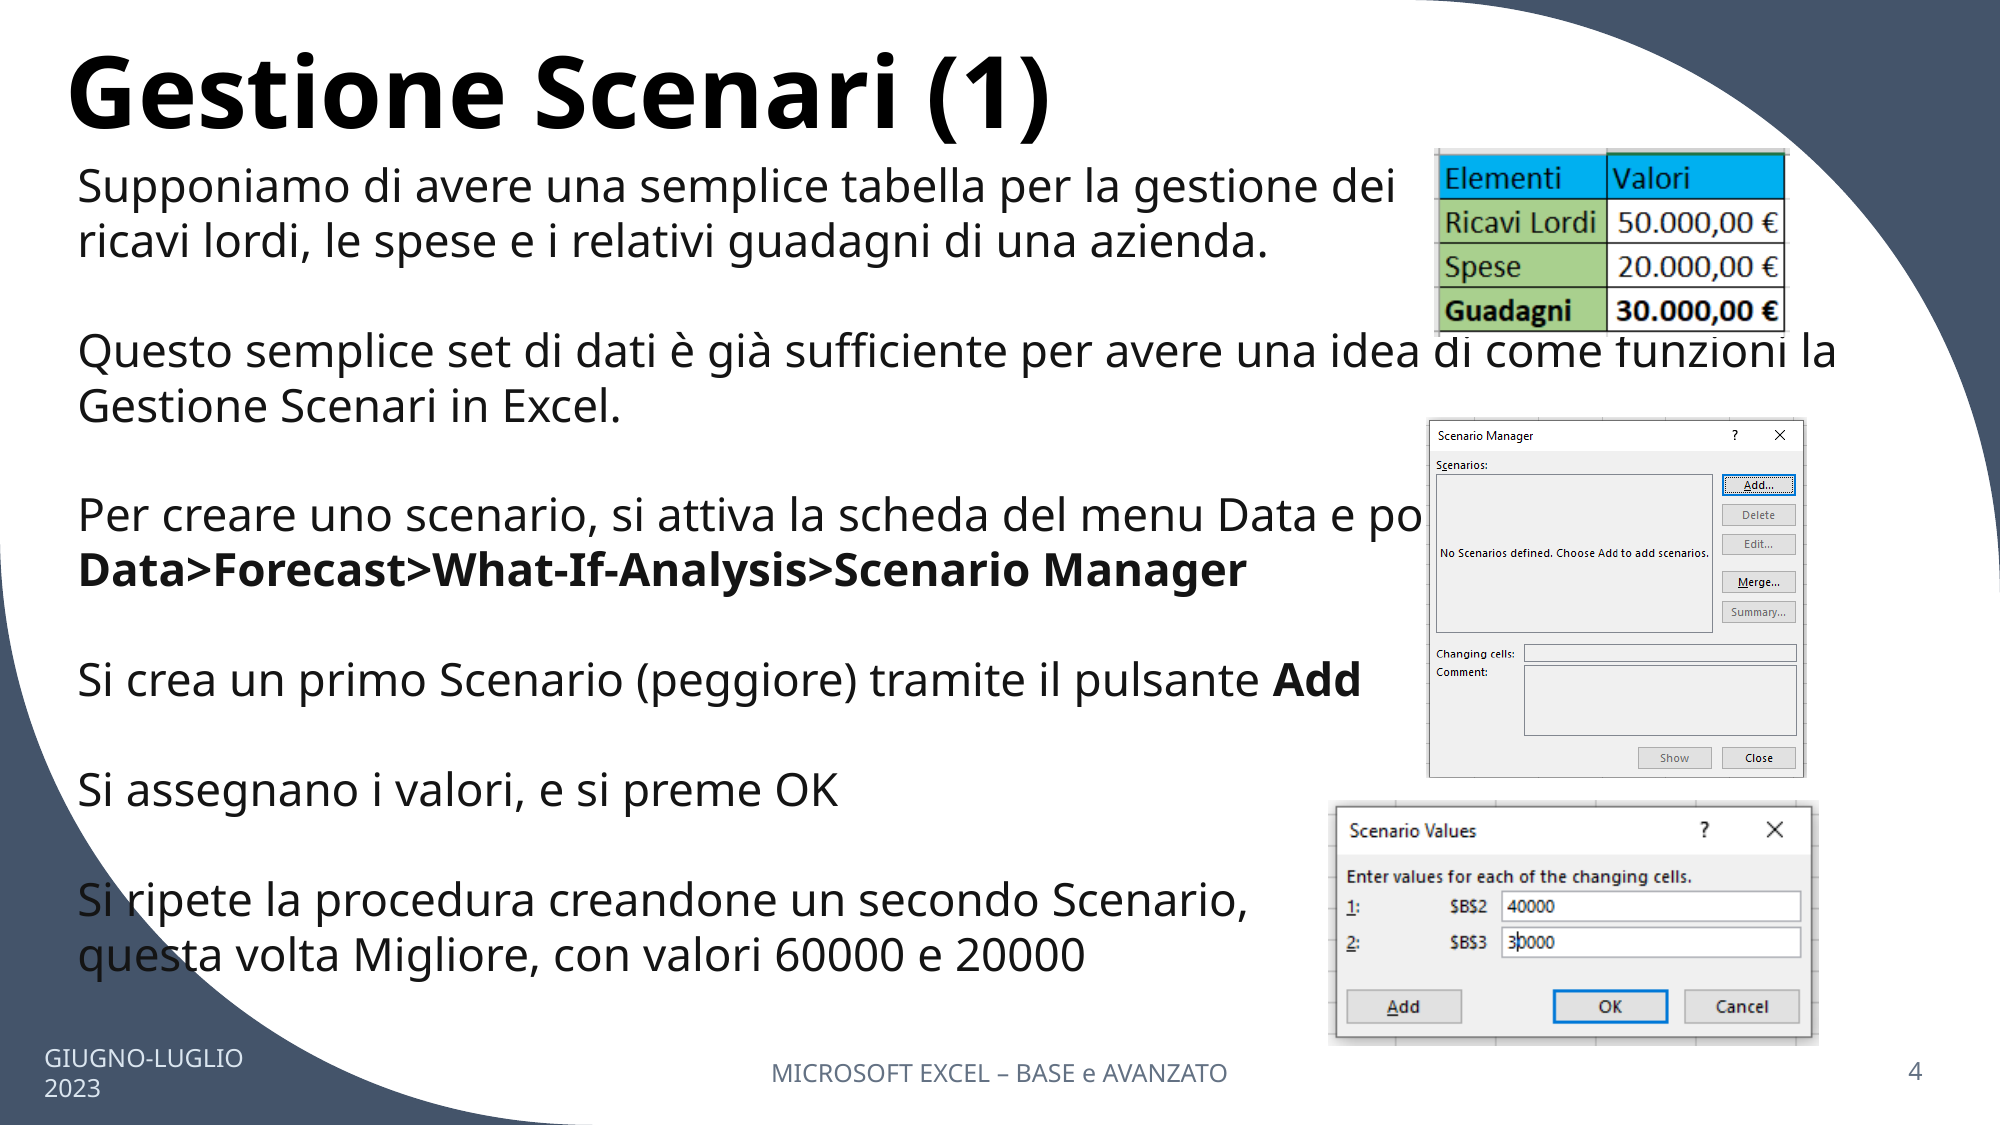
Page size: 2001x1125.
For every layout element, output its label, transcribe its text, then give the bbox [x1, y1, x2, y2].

picture [1434, 148, 1790, 337]
slide_number 4 [1665, 1042, 1938, 1103]
title Gestione Scenari (1) [50, 0, 1722, 158]
footer MICROSOFT EXCEL – BASE e AVANZATO [662, 1044, 1338, 1103]
picture [1426, 417, 1807, 779]
slide_number GIUGNO-LUGLIO 2023 [29, 1042, 309, 1103]
text_box Supponiamo di avere una semplice tabella per la gestione dei ricavi lordi, le spese e i relativi guadagni di una azienda. Questo semplice set di dati è già sufficiente per avere una idea di come funzioni la Gestione Scenari in Excel. Per creare uno scenario, si attiva la scheda del menu Data e poi: Data>Forecast>What-If-Analysis>Scenario Manager Si crea un primo Scenario (peggiore) tramite il pulsante Add Si assegnano i valori, e si preme OK Si ripete la procedura creandone un secondo Scenario, questa volta Migliore, con valori 60000 e 20000 [62, 148, 1859, 1044]
picture [1328, 800, 1819, 1046]
